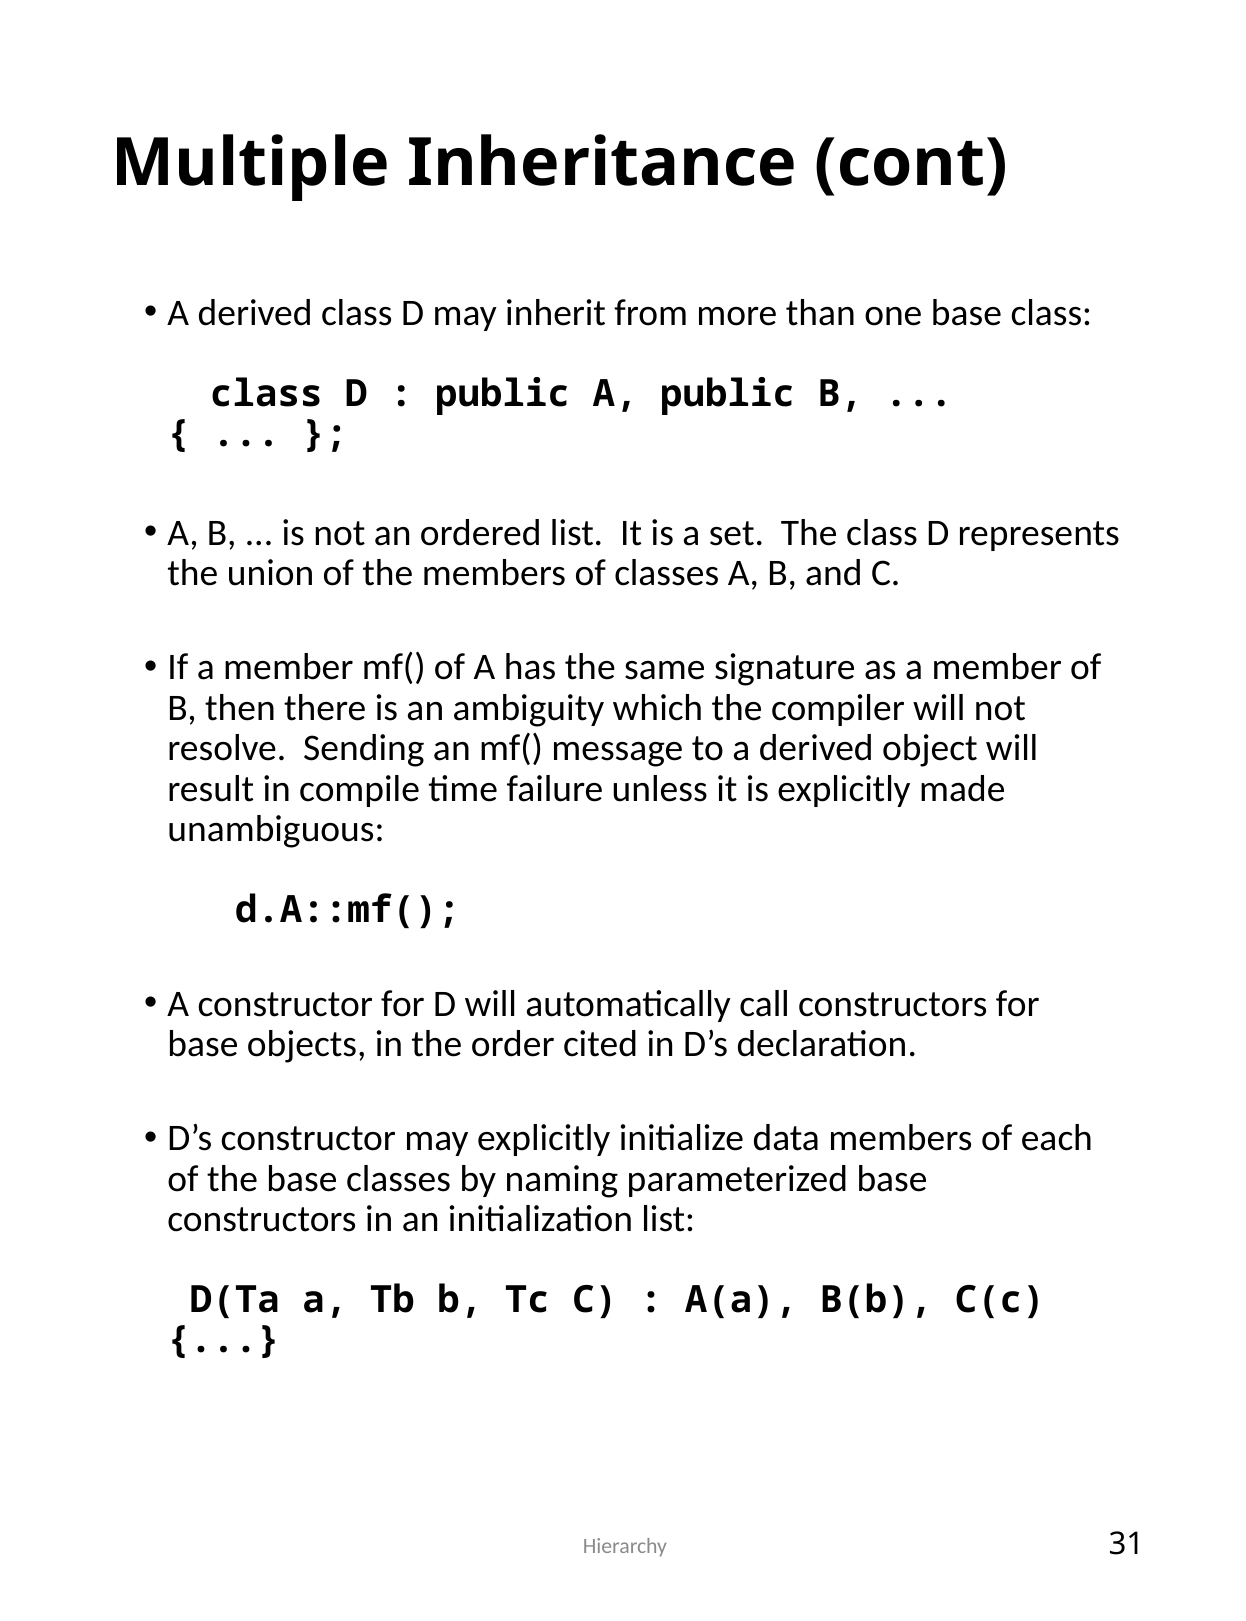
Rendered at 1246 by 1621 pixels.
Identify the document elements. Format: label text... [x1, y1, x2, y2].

title Multiple Inheritance (cont) [96, 91, 1156, 236]
slide_number 31 [879, 1501, 1160, 1588]
list A derived class D may inherit from more than one base class: class D : public A, public B, ... { ... }; A, B, ... is not an ordered list. It is a set. The class D represents the union of the members of classes A, B, and C. If a member mf() of A has the same signature as a member of B, then there is an ambiguity which the compiler will not resolve. Sending an mf() message to a derived object will result in compile time failure unless it is explicitly made unambiguous: d.A::mf(); A constructor for D will automatically call constructors for base objects, in the order cited in D’s declaration. D’s constructor may explicitly initialize data members of each of the base classes by naming parameterized base constructors in an initialization list: D(Ta a, Tb b, Tc C) : A(a), B(b), C(c) {...} [97, 285, 1173, 1448]
footer Hierarchy [412, 1501, 833, 1588]
